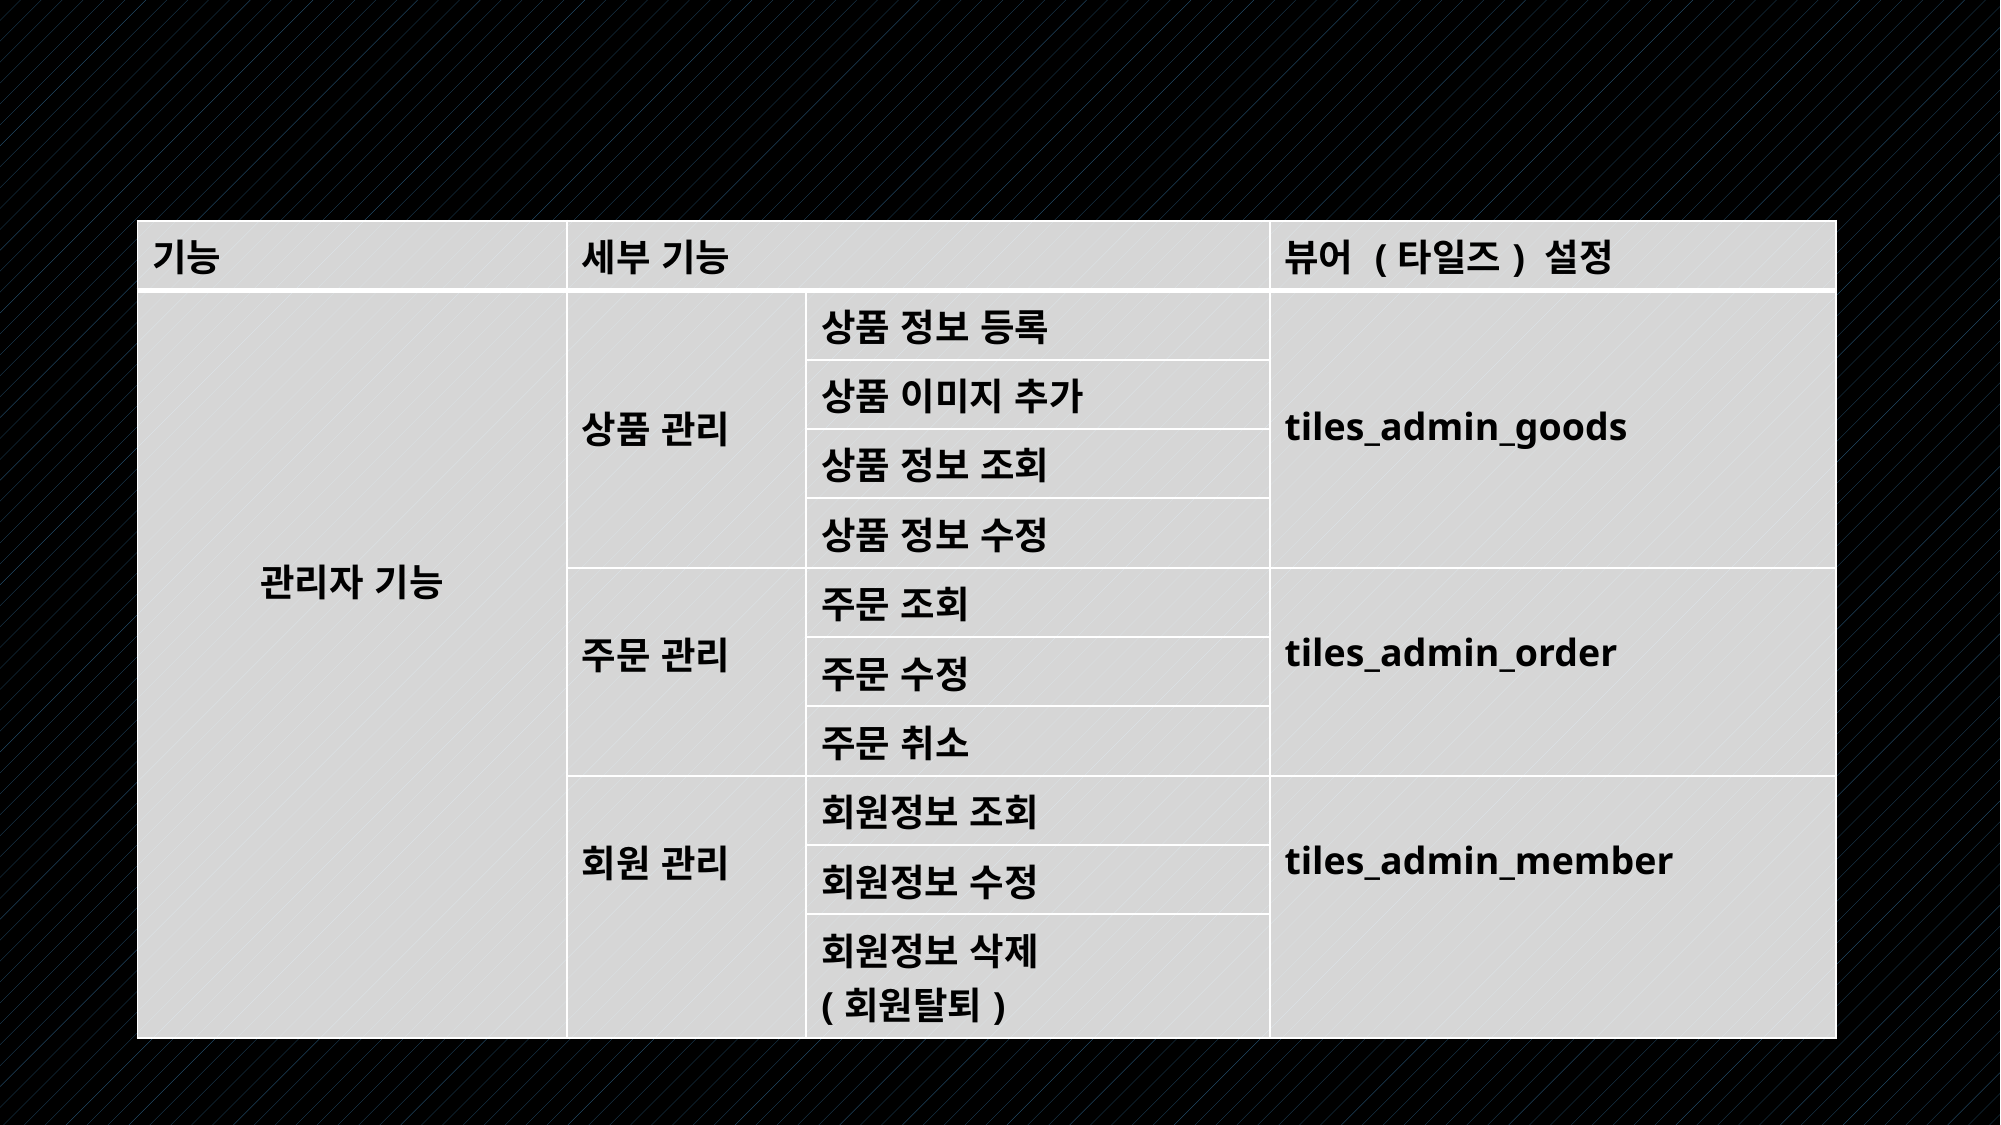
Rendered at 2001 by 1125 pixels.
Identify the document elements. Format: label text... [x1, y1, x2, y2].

table_cell 회원 관리 [568, 777, 805, 1037]
table_cell tiles_admin_member [1271, 777, 1835, 1037]
table_cell 주문 취소 [807, 707, 1269, 775]
table_cell 주문 관리 [568, 569, 805, 775]
table_cell 회원정보 조회 [807, 777, 1269, 844]
table_cell 회원정보 삭제 (회원탈퇴) [807, 915, 1269, 1037]
table_header 뷰어 (타일즈) 설정 [1271, 222, 1835, 288]
table_header 세부 기능 [568, 222, 1269, 288]
table_cell 관리자 기능 [138, 293, 566, 1037]
table_cell tiles_admin_goods [1271, 293, 1835, 567]
table_cell 주문 수정 [807, 638, 1269, 705]
table_cell tiles_admin_order [1271, 569, 1835, 775]
table_cell 상품 관리 [568, 293, 805, 567]
table_header 기능 [138, 222, 566, 288]
table_cell 상품 정보 조회 [807, 430, 1269, 497]
table_cell 상품 이미지 추가 [807, 361, 1269, 428]
table_cell 주문 조회 [807, 569, 1269, 636]
table_cell 상품 정보 수정 [807, 499, 1269, 567]
table_cell 상품 정보 등록 [807, 293, 1269, 359]
table_cell 회원정보 수정 [807, 846, 1269, 913]
